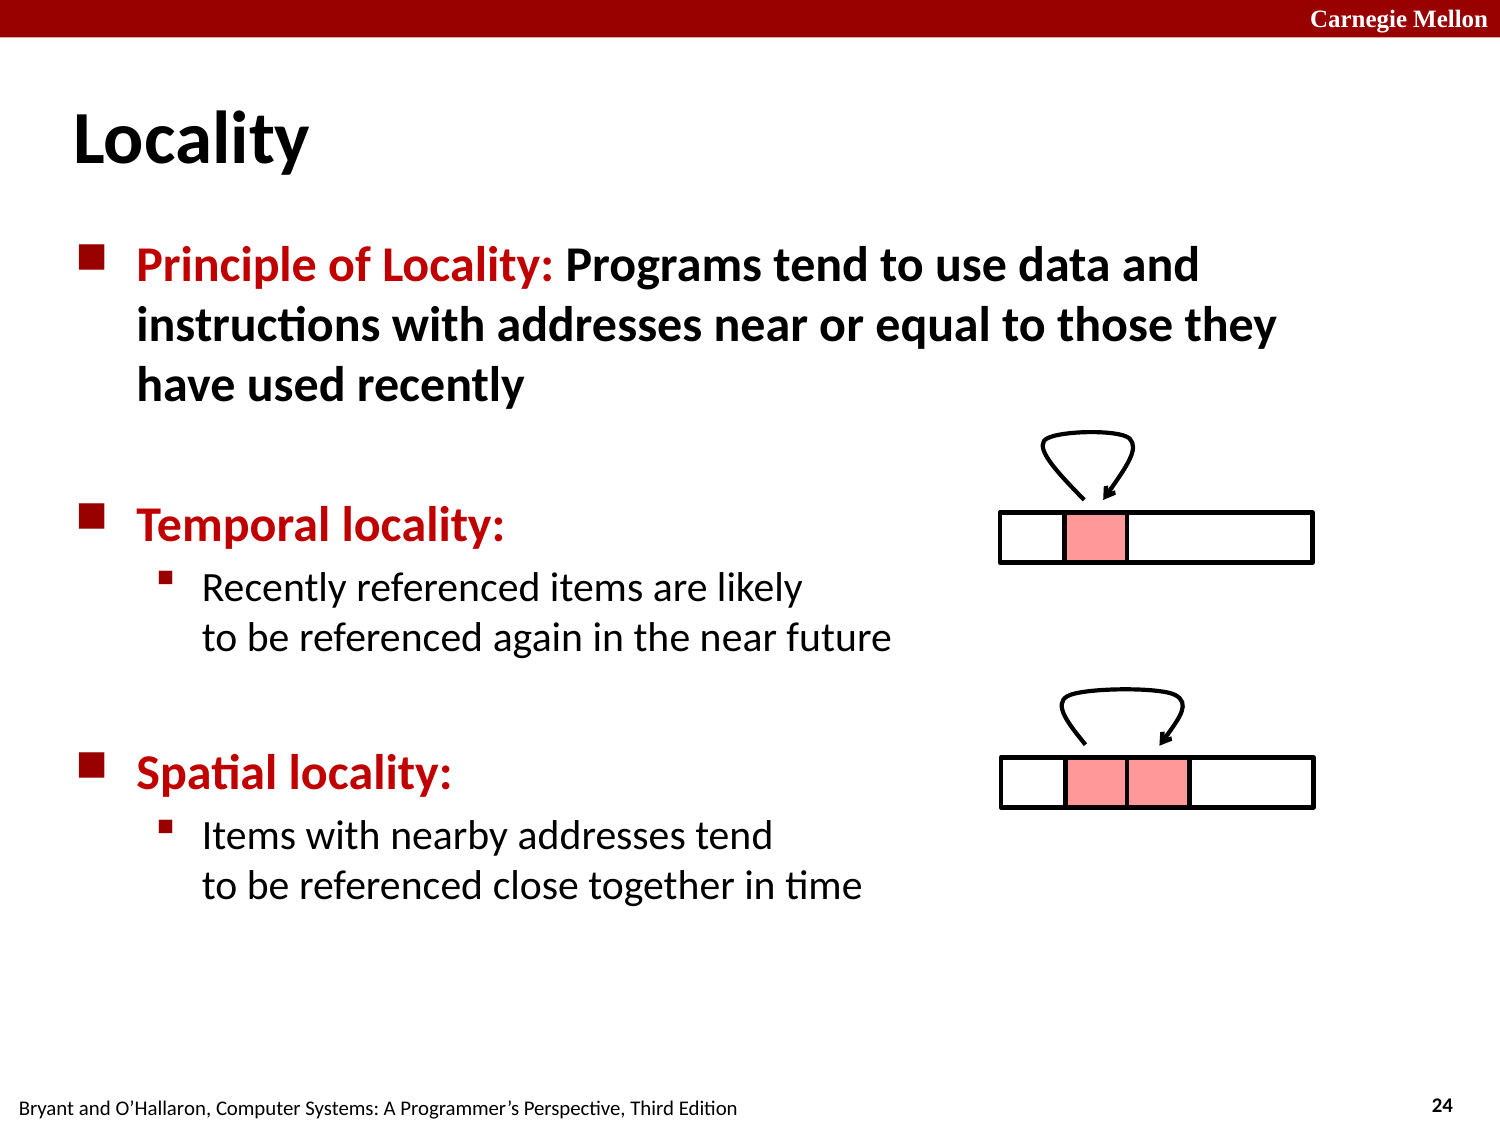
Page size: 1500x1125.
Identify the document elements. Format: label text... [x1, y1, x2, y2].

text_box [1042, 431, 1134, 500]
text_box [1000, 757, 1065, 808]
title Locality [58, 71, 1401, 197]
text_box [1065, 757, 1127, 808]
text_box [1127, 757, 1190, 808]
text_box [1127, 512, 1313, 563]
text_box [1061, 689, 1183, 746]
text_box [1190, 757, 1314, 808]
list Principle of Locality: Programs tend to use data and instructions with addresses near or equal to those they have used recently Temporal locality: Recently referenced items are likely to be referenced again in the near future Spatial locality: Items with nearby addresses tend to be referenced close together in time [64, 223, 1361, 1040]
text_box [999, 512, 1064, 563]
text_box [1064, 512, 1127, 563]
